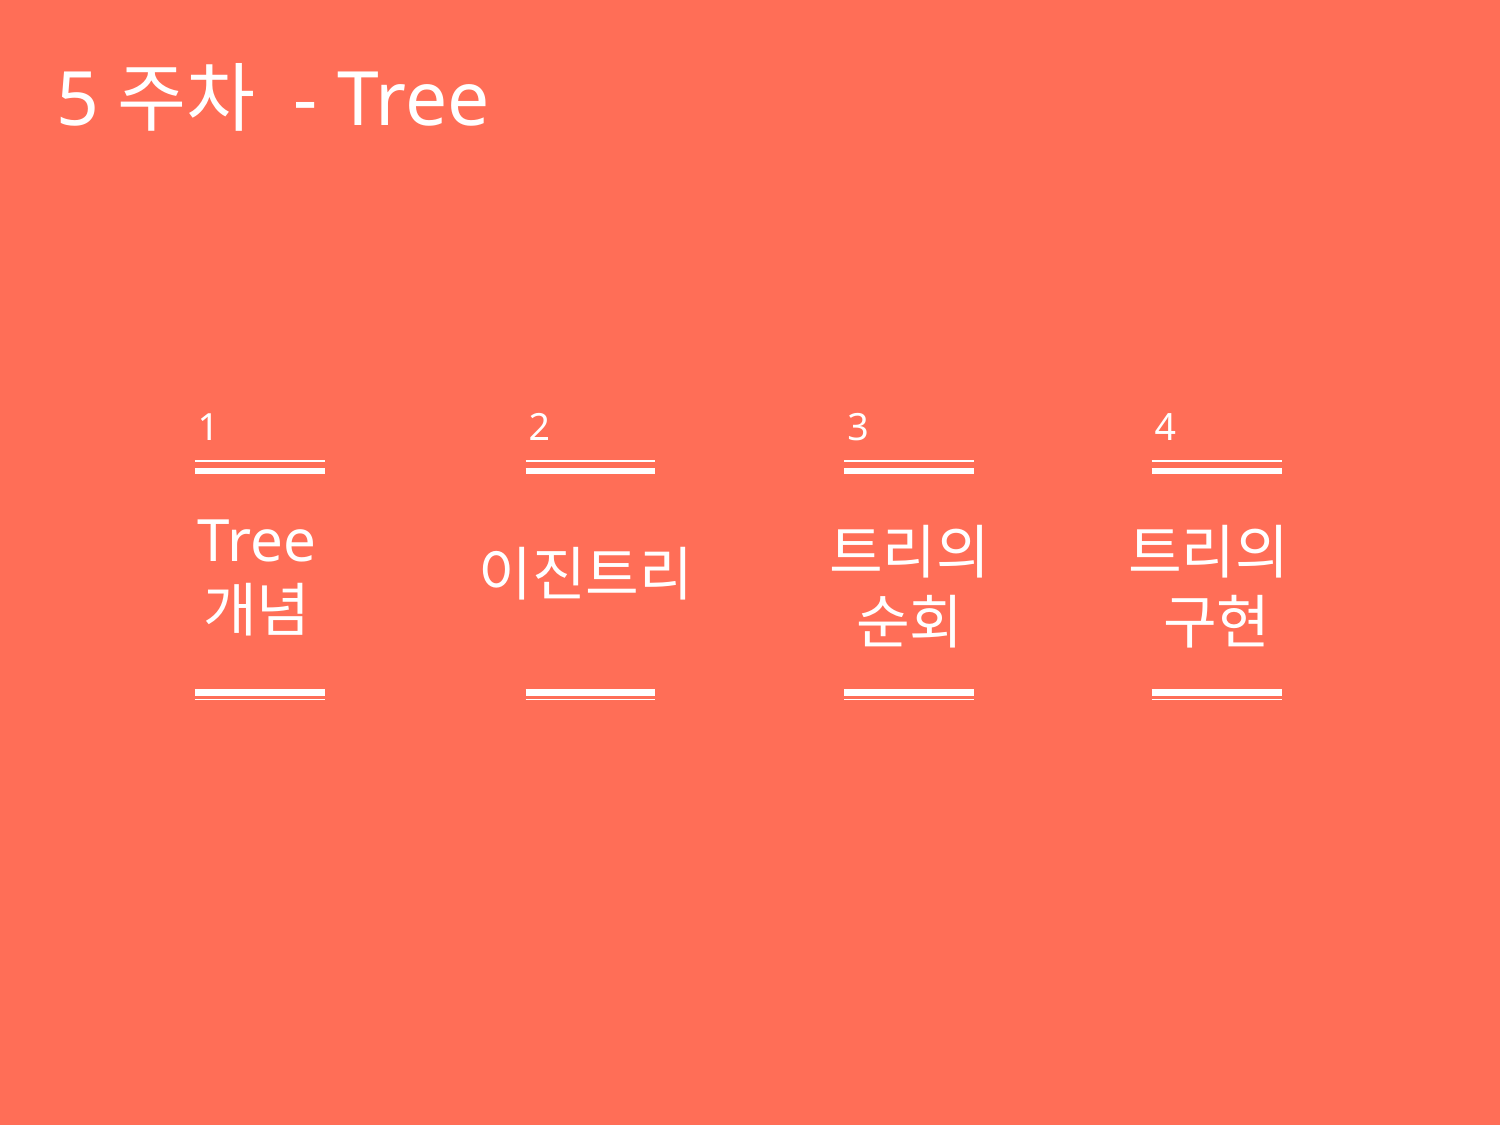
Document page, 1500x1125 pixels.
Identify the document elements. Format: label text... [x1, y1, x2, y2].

text_box 1 [182, 395, 372, 456]
text_box [0, 0, 1500, 1125]
text_box 5주차 - Tree [41, 42, 550, 148]
text_box 2 [513, 395, 703, 456]
text_box 3 [832, 395, 1022, 456]
text_box 이진트리 [438, 530, 733, 615]
text_box Tree 개념 [137, 496, 377, 651]
text_box 트리의 구현 [1091, 507, 1342, 663]
text_box 4 [1139, 395, 1329, 456]
text_box 트리의 순회 [805, 507, 1013, 663]
